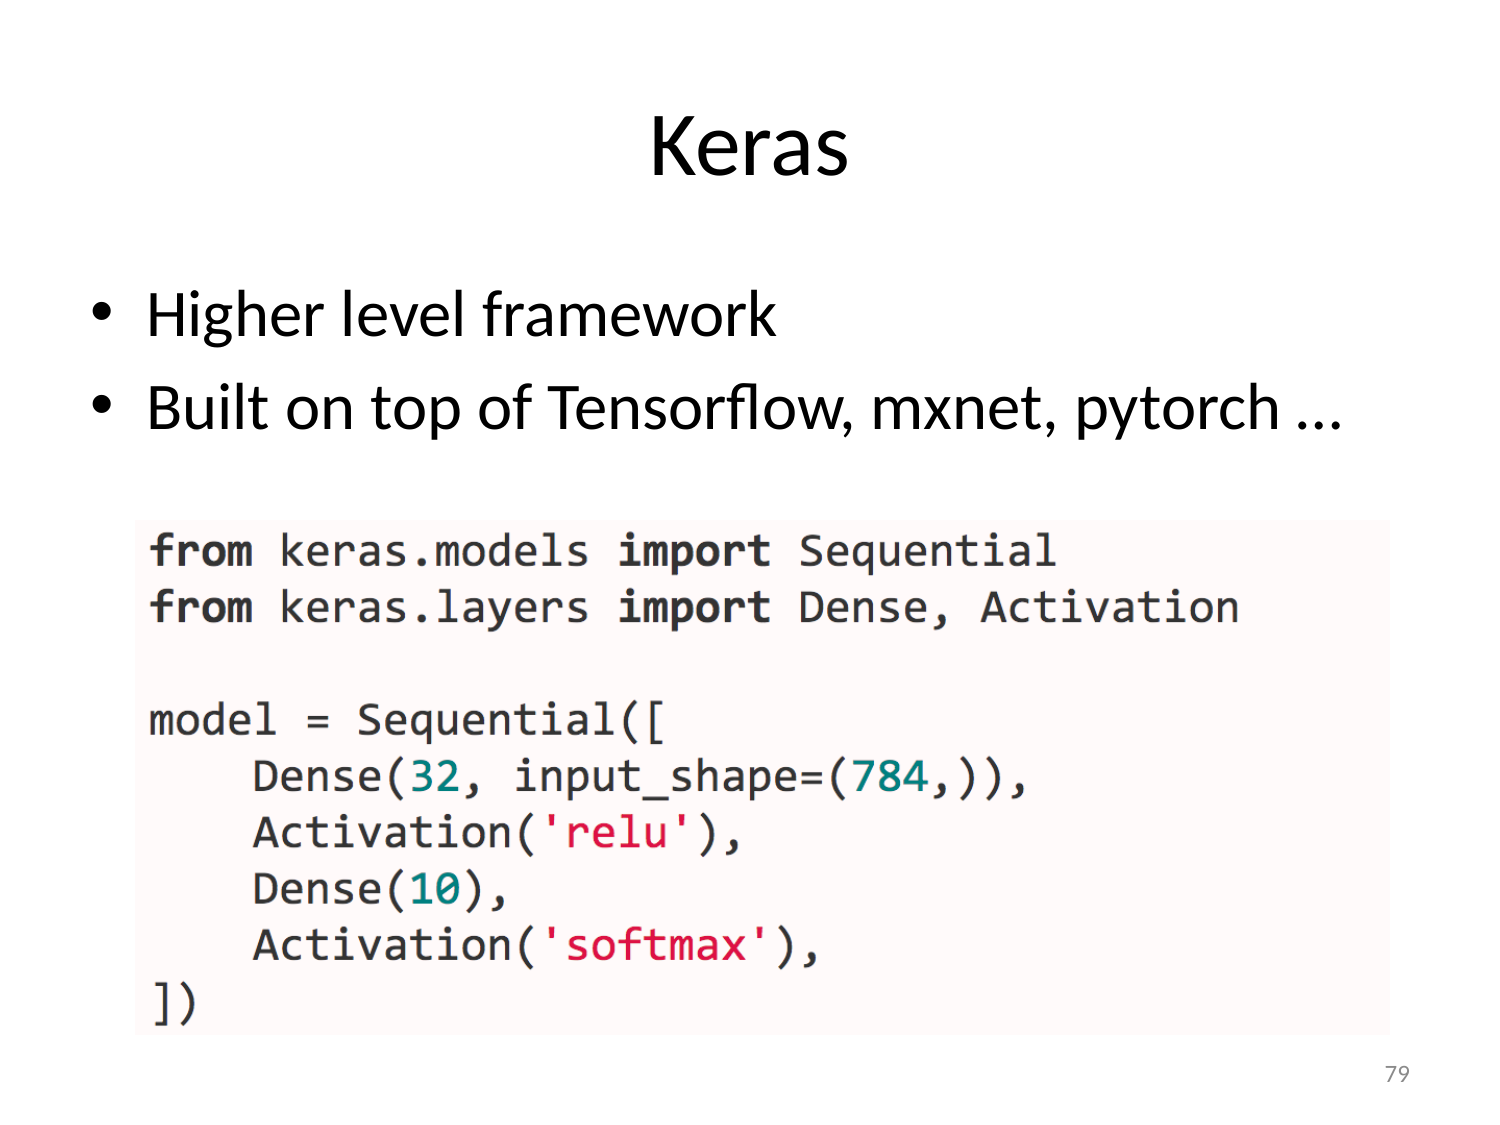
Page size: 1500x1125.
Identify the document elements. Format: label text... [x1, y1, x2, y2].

slide_number 79 [1074, 1042, 1425, 1103]
list Higher level framework Built on top of Tensorflow, mxnet, pytorch … [75, 262, 1425, 1005]
picture [135, 520, 1391, 1036]
title Keras [75, 45, 1425, 233]
